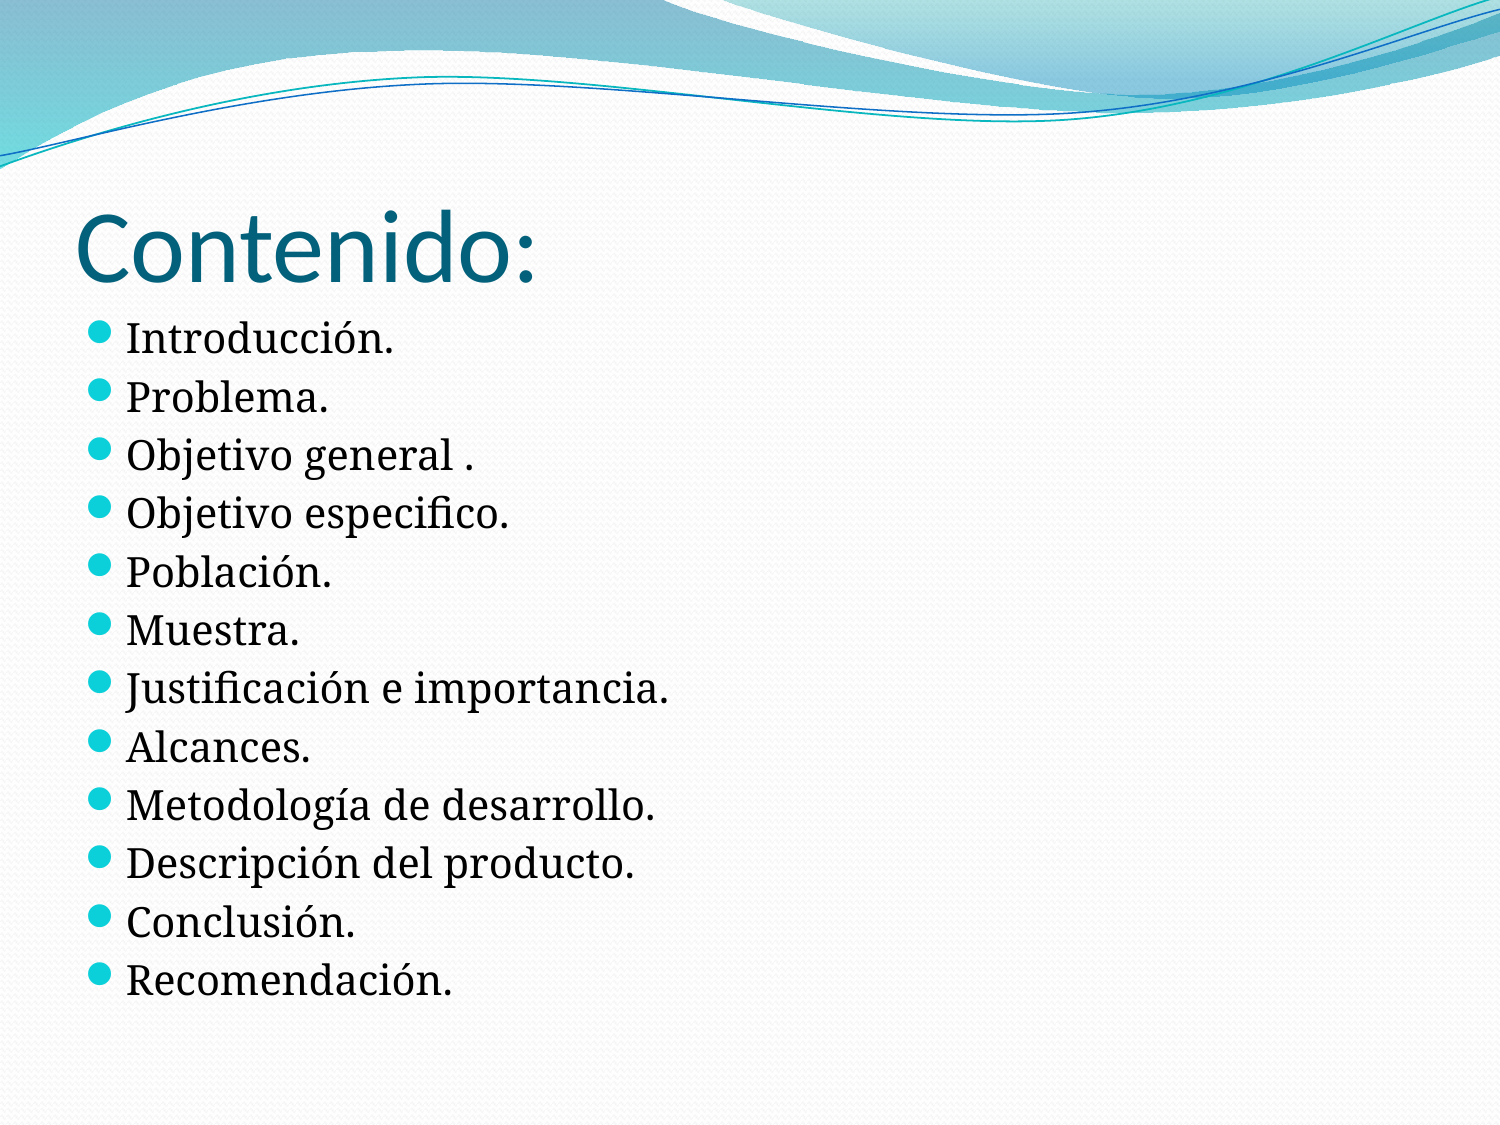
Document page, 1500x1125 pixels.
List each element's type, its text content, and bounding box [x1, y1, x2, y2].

title Contenido: [75, 115, 1425, 303]
list Introducción. Problema. Objetivo general . Objetivo especifico. Población. Muestra. Justificación e importancia. Alcances. Metodología de desarrollo. Descripción del producto. Conclusión. Recomendación. [70, 304, 1421, 1020]
